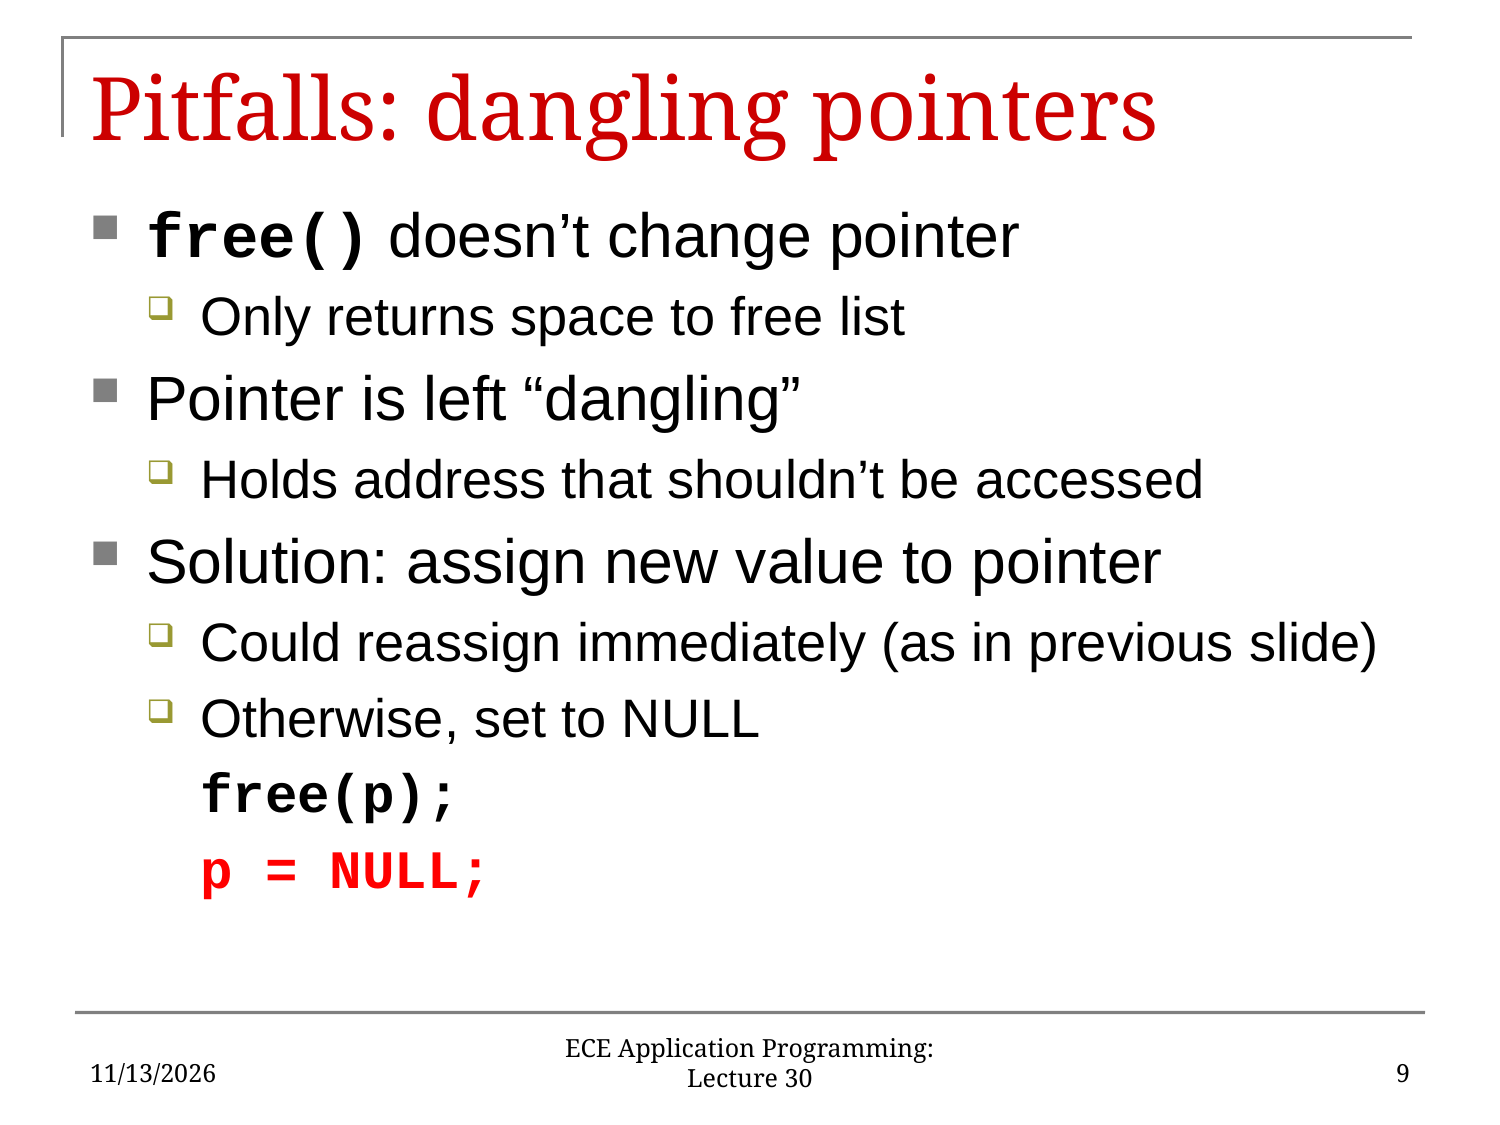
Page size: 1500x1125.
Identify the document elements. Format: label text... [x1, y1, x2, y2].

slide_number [74, 1023, 426, 1100]
title Pitfalls: dangling pointers [75, 45, 1425, 163]
slide_number 9 [1074, 1023, 1426, 1100]
list free() doesn’t change pointer Only returns space to free list Pointer is left “dangling” Holds address that shouldn’t be accessed Solution: assign new value to pointer Could reassign immediately (as in previous slide) Otherwise, set to NULL free(p); p = NULL; [75, 187, 1425, 1006]
footer ECE Application Programming: Lecture 30 [512, 1024, 988, 1101]
